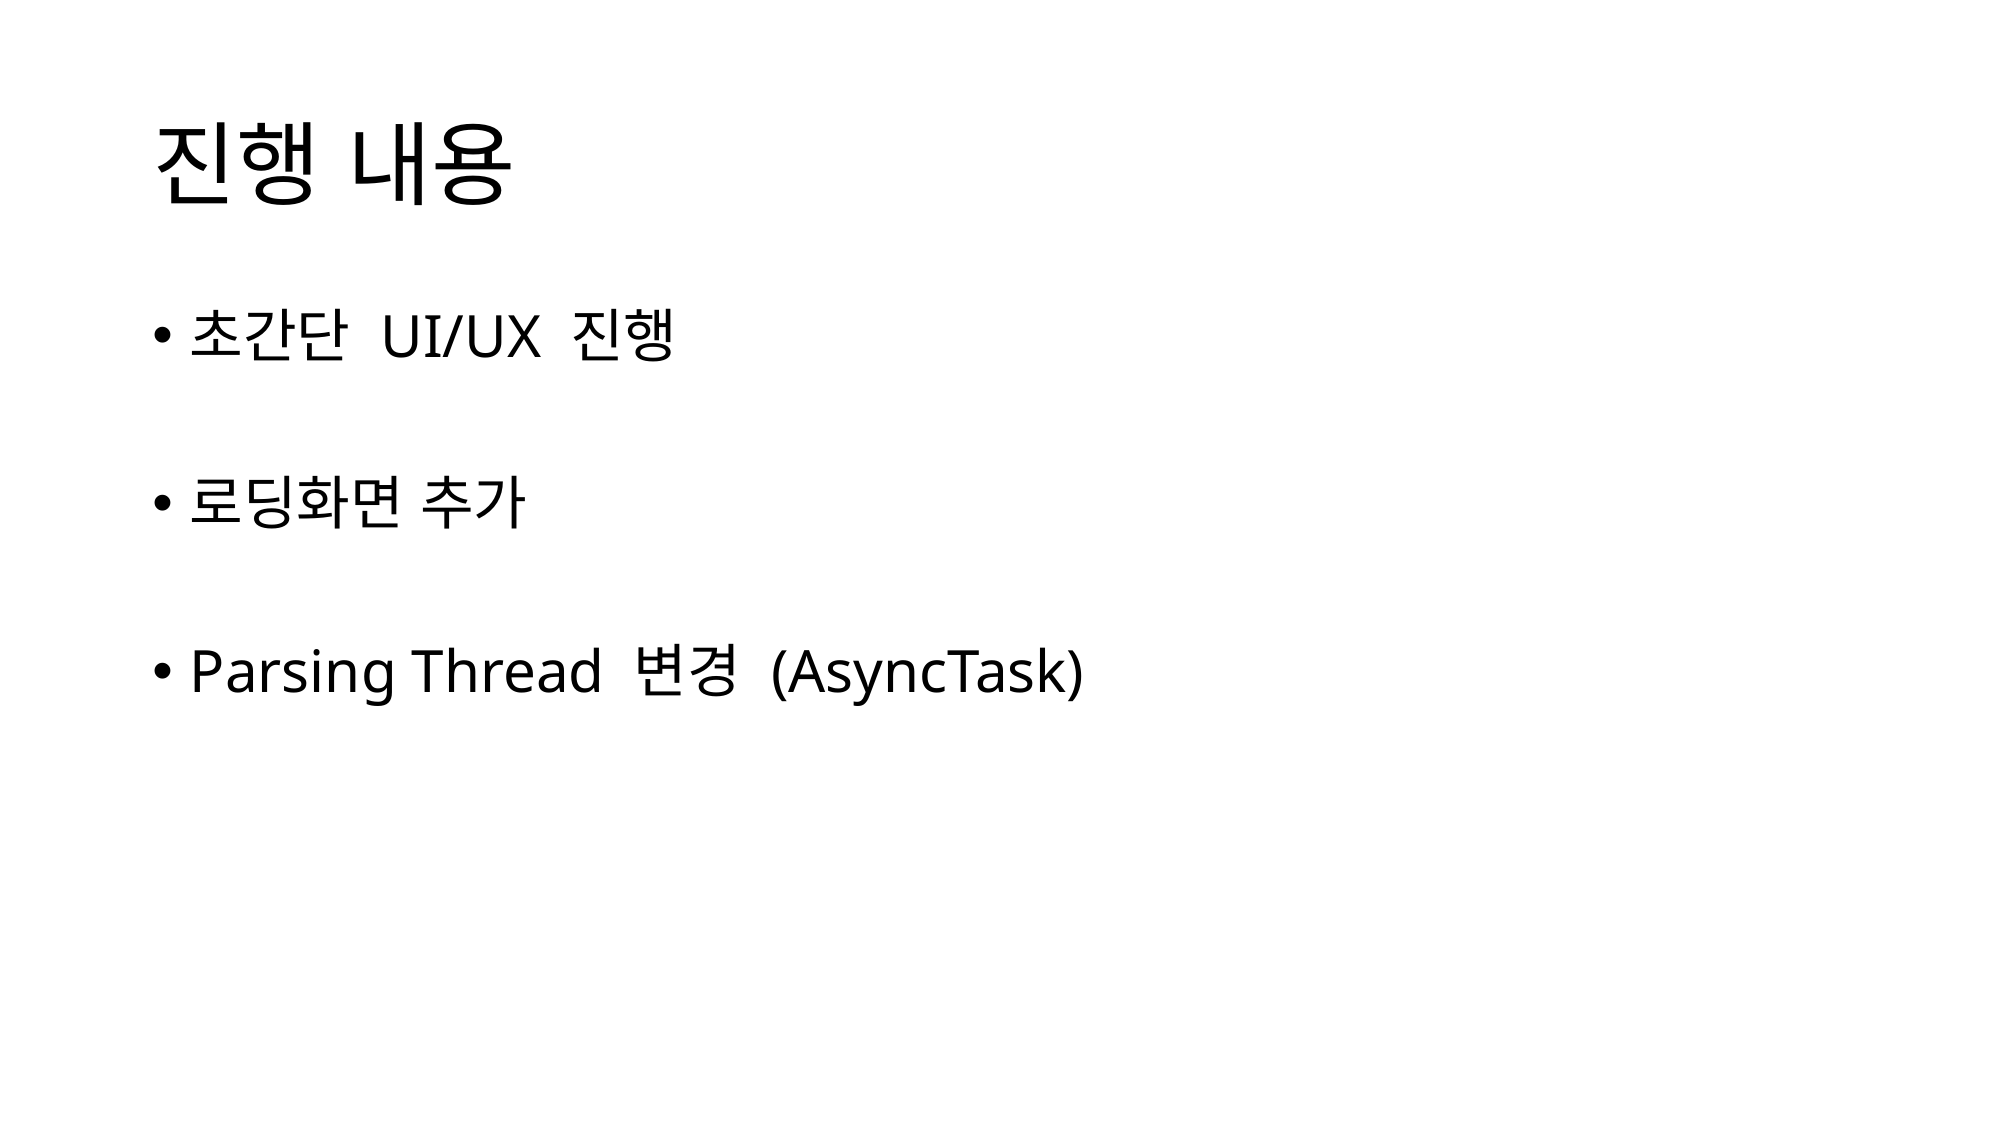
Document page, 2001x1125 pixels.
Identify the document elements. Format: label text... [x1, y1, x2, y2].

title 진행 내용 [137, 59, 1863, 278]
list 초간단 UI/UX 진행 로딩화면 추가 Parsing Thread 변경 (AsyncTask) [137, 299, 1863, 1014]
